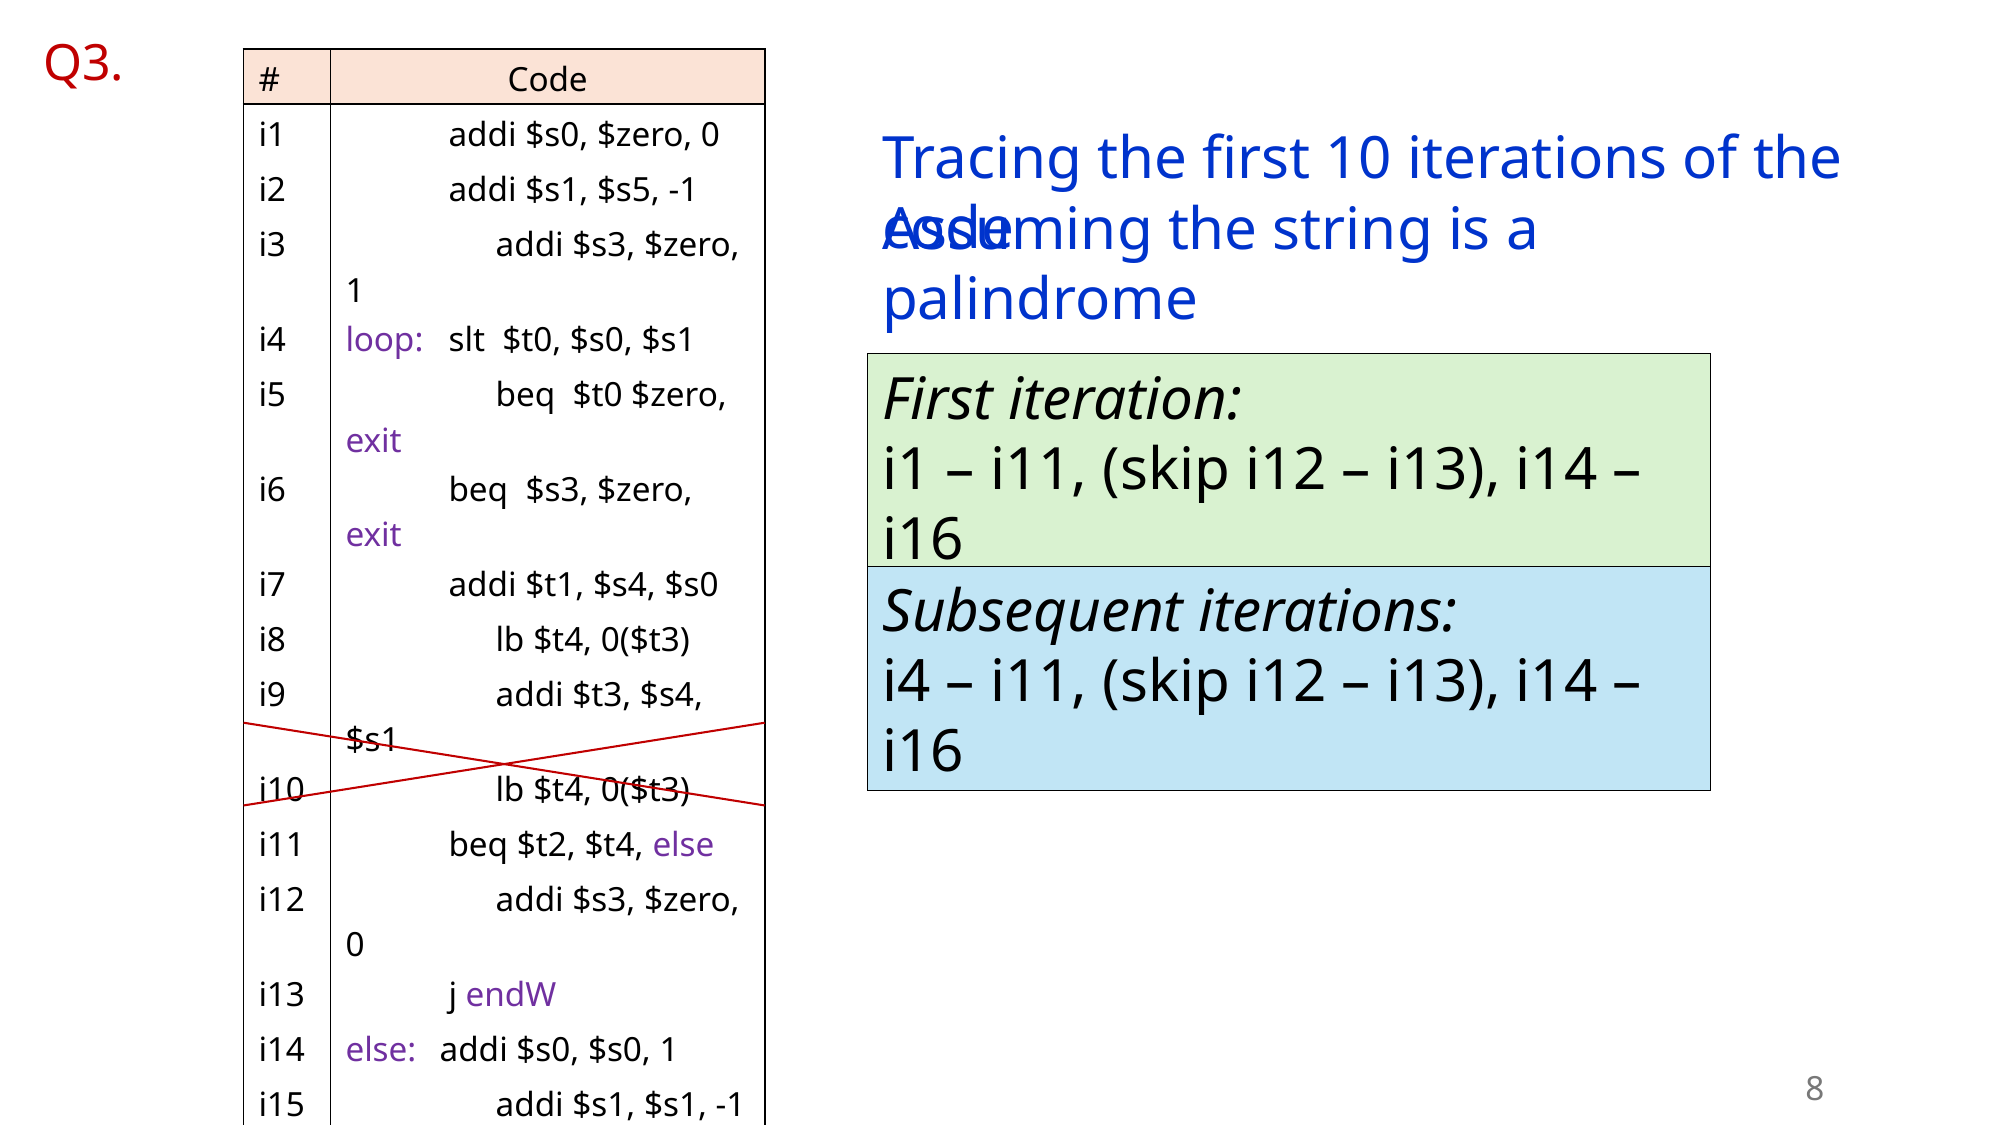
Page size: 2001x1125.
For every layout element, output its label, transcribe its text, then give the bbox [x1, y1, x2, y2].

table_cell i11 [244, 813, 330, 868]
table_cell addi $s0, $zero, 0 [331, 105, 764, 159]
table_cell lb $t4, 0($t3) [331, 609, 764, 664]
slide_number 8 [1624, 1059, 1840, 1120]
table_cell i8 [244, 609, 330, 664]
table_cell i12 [244, 868, 330, 963]
table_cell addi $s1, $s5, -1 [331, 159, 764, 214]
table_cell beq $s3, $zero, exit [331, 459, 764, 554]
table_cell j endW [331, 963, 764, 1018]
table_cell addi $t3, $s4, $s1 [331, 664, 764, 722]
table_cell lb $t4, 0($t3) [331, 806, 764, 813]
table_cell i3 [244, 214, 330, 309]
table_cell i7 [244, 554, 330, 609]
table_cell addi $s3, $zero, 0 [331, 868, 764, 963]
text_box First iteration: i1 – i11, (skip i12 – i13), i14 – i16 [867, 353, 1711, 566]
table_cell i1 [244, 105, 330, 159]
table_cell else: addi $s0, $s0, 1 [331, 1018, 764, 1073]
table_header Code [331, 50, 764, 103]
table_cell i10 [244, 806, 330, 813]
text_box Tracing the first 10 iterations of the code [867, 113, 1869, 183]
text_box Subsequent iterations: i4 – i11, (skip i12 – i13), i14 – i16 [867, 566, 1711, 791]
table_cell addi $s1, $s1, -1 [331, 1073, 764, 1125]
table_cell i5 [244, 364, 330, 459]
table_cell addi $t1, $s4, $s0 [331, 554, 764, 609]
table_header # [244, 50, 330, 103]
table_cell i2 [244, 159, 330, 214]
table_cell loop: slt $t0, $s0, $s1 [331, 309, 764, 364]
table_cell beq $t2, $t4, else [331, 813, 764, 868]
text_box Q3. [28, 22, 153, 98]
table_cell addi $s3, $zero, 1 [331, 214, 764, 309]
table_cell i13 [244, 963, 330, 1018]
table_cell i9 [244, 664, 330, 722]
table_cell i15 [244, 1073, 330, 1125]
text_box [243, 722, 766, 806]
table_cell beq $t0 $zero, exit [331, 364, 764, 459]
table_cell i6 [244, 459, 330, 554]
text_box Assuming the string is a palindrome [867, 183, 1869, 339]
table_cell i14 [244, 1018, 330, 1073]
table_cell i4 [244, 309, 330, 364]
